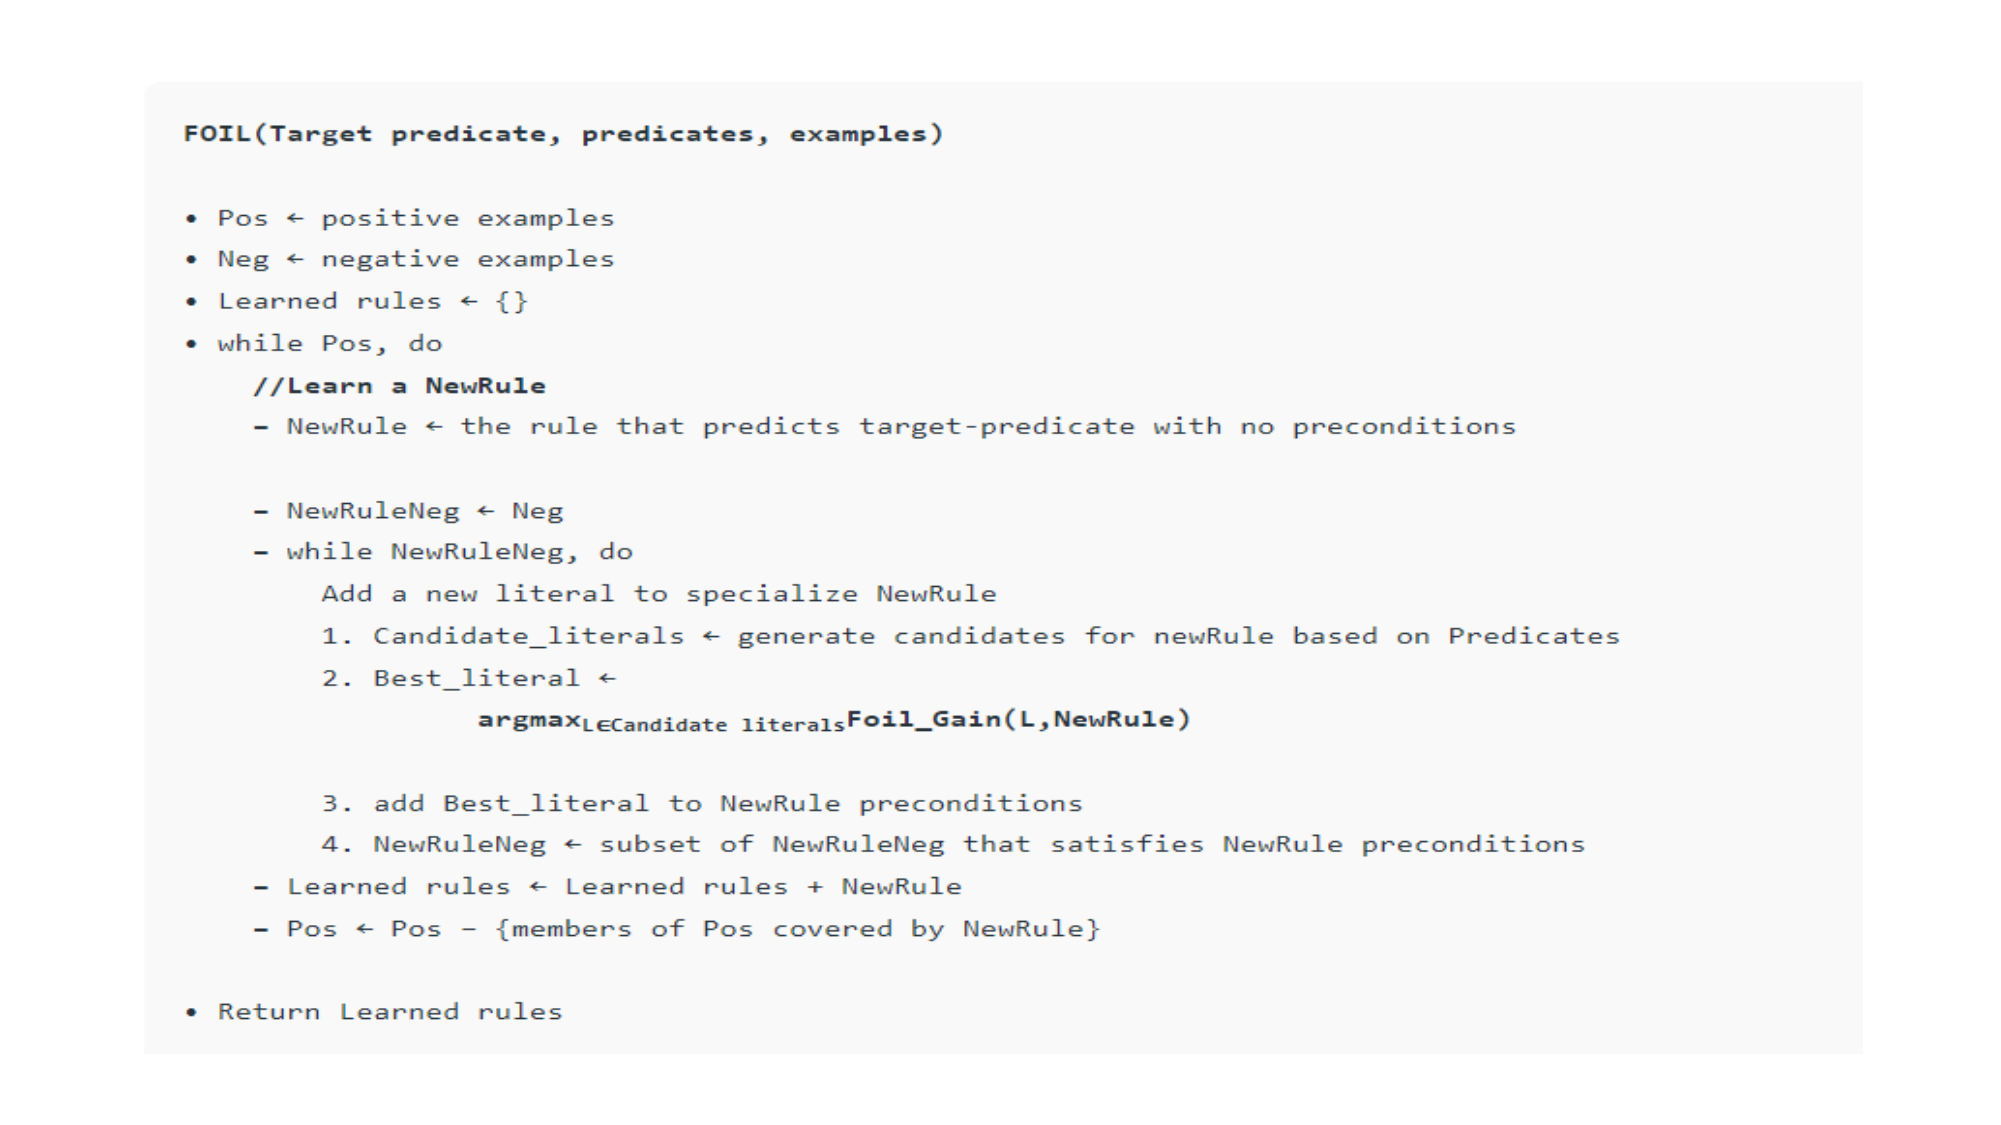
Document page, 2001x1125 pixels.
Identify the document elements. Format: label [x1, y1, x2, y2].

picture [137, 71, 1863, 1054]
